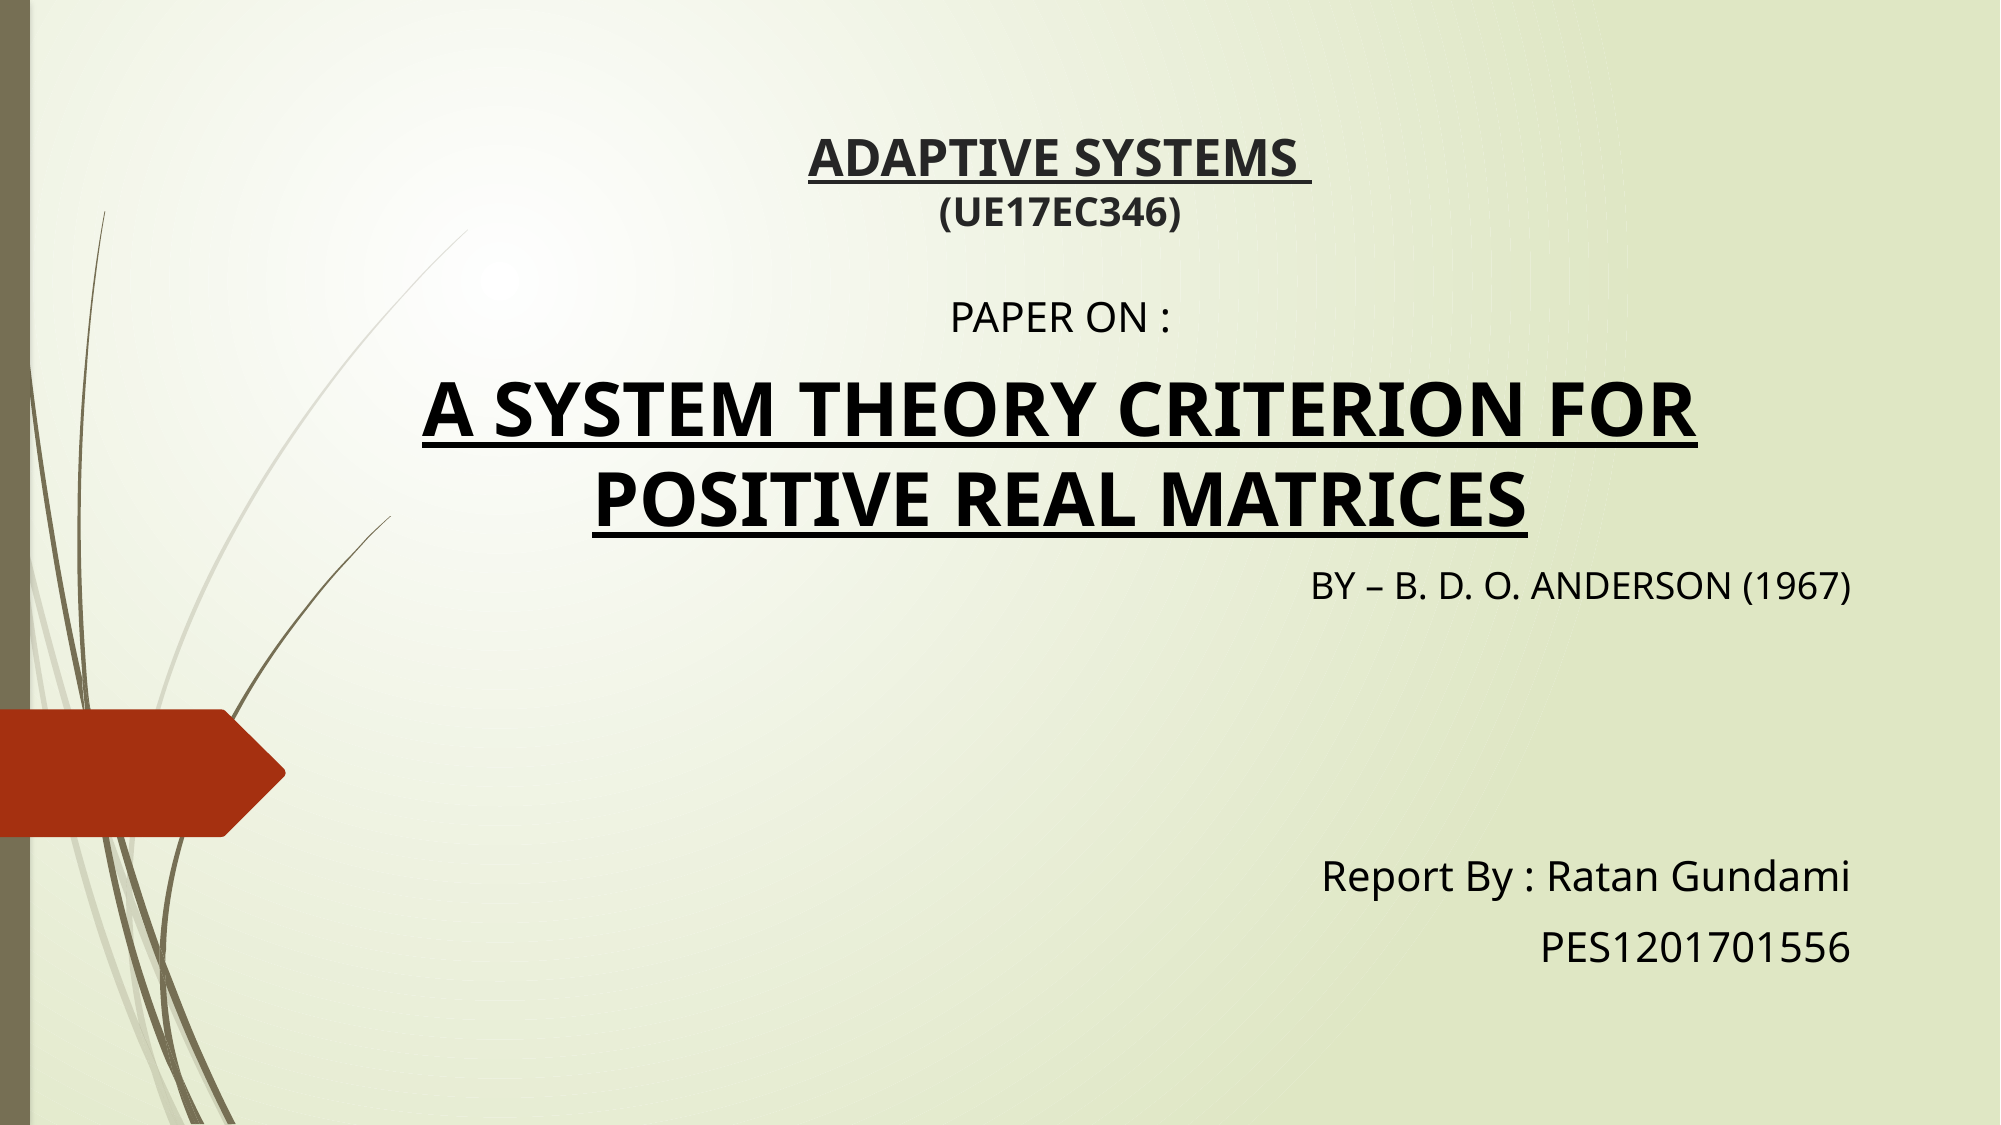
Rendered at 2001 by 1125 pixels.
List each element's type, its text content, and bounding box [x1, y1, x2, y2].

subtitle PAPER ON : A SYSTEM THEORY CRITERION FOR POSITIVE REAL MATRICES BY – B. D. O. ANDERSON (1967) Report By : Ratan Gundami PES1201701556 [253, 283, 1867, 1006]
title ADAPTIVE SYSTEMS (UE17EC346) [253, 116, 1867, 242]
